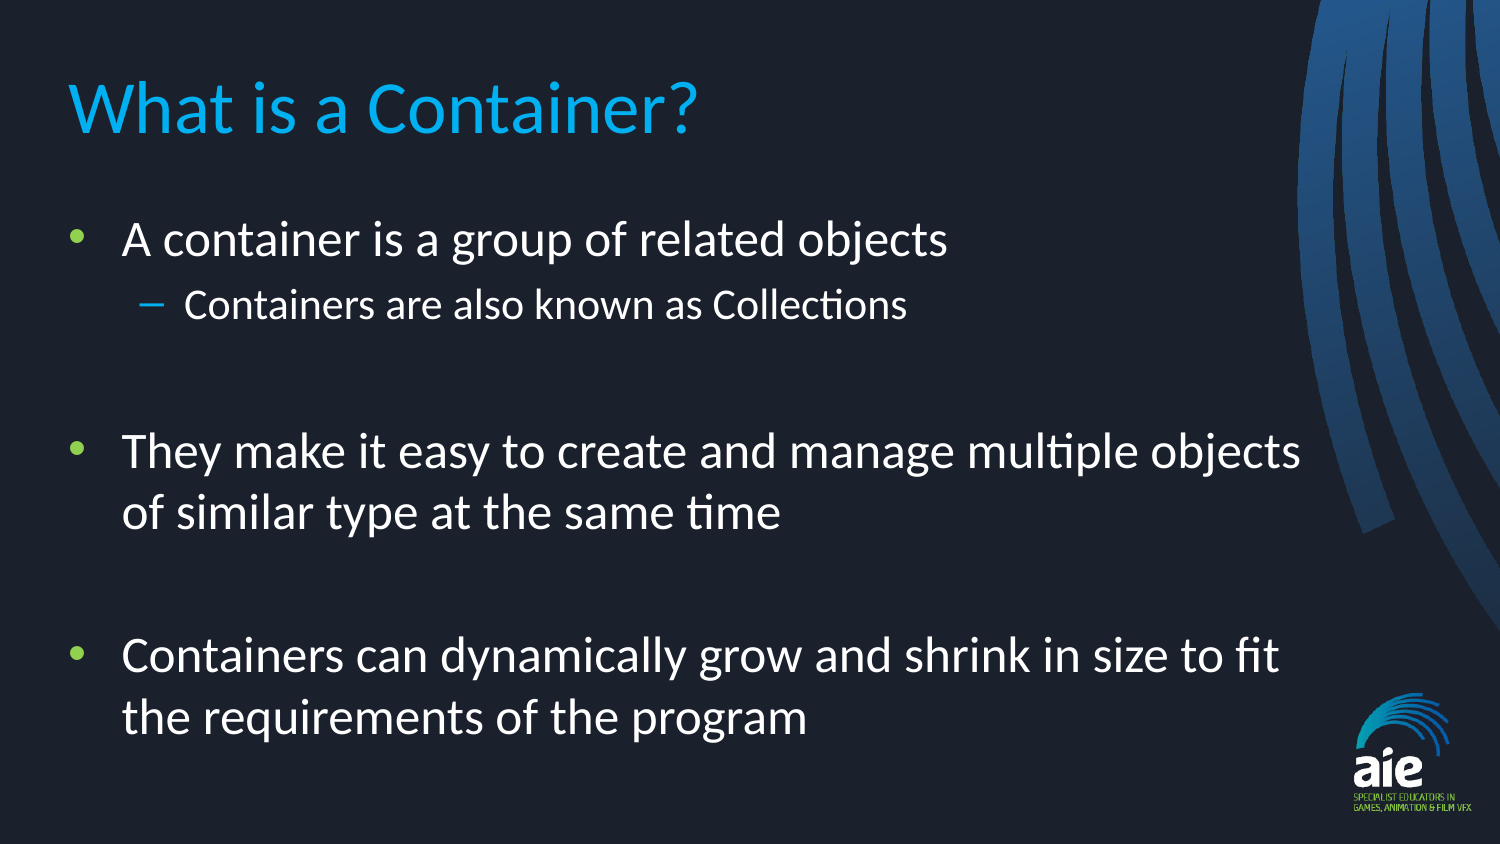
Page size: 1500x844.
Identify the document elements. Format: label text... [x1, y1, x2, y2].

title What is a Container? [53, 33, 1425, 175]
list A container is a group of related objects Containers are also known as Collections They make it easy to create and manage multiple objects of similar type at the same time Containers can dynamically grow and shrink in size to fit the requirements of the program [53, 197, 1329, 753]
picture [0, 0, 1500, 844]
